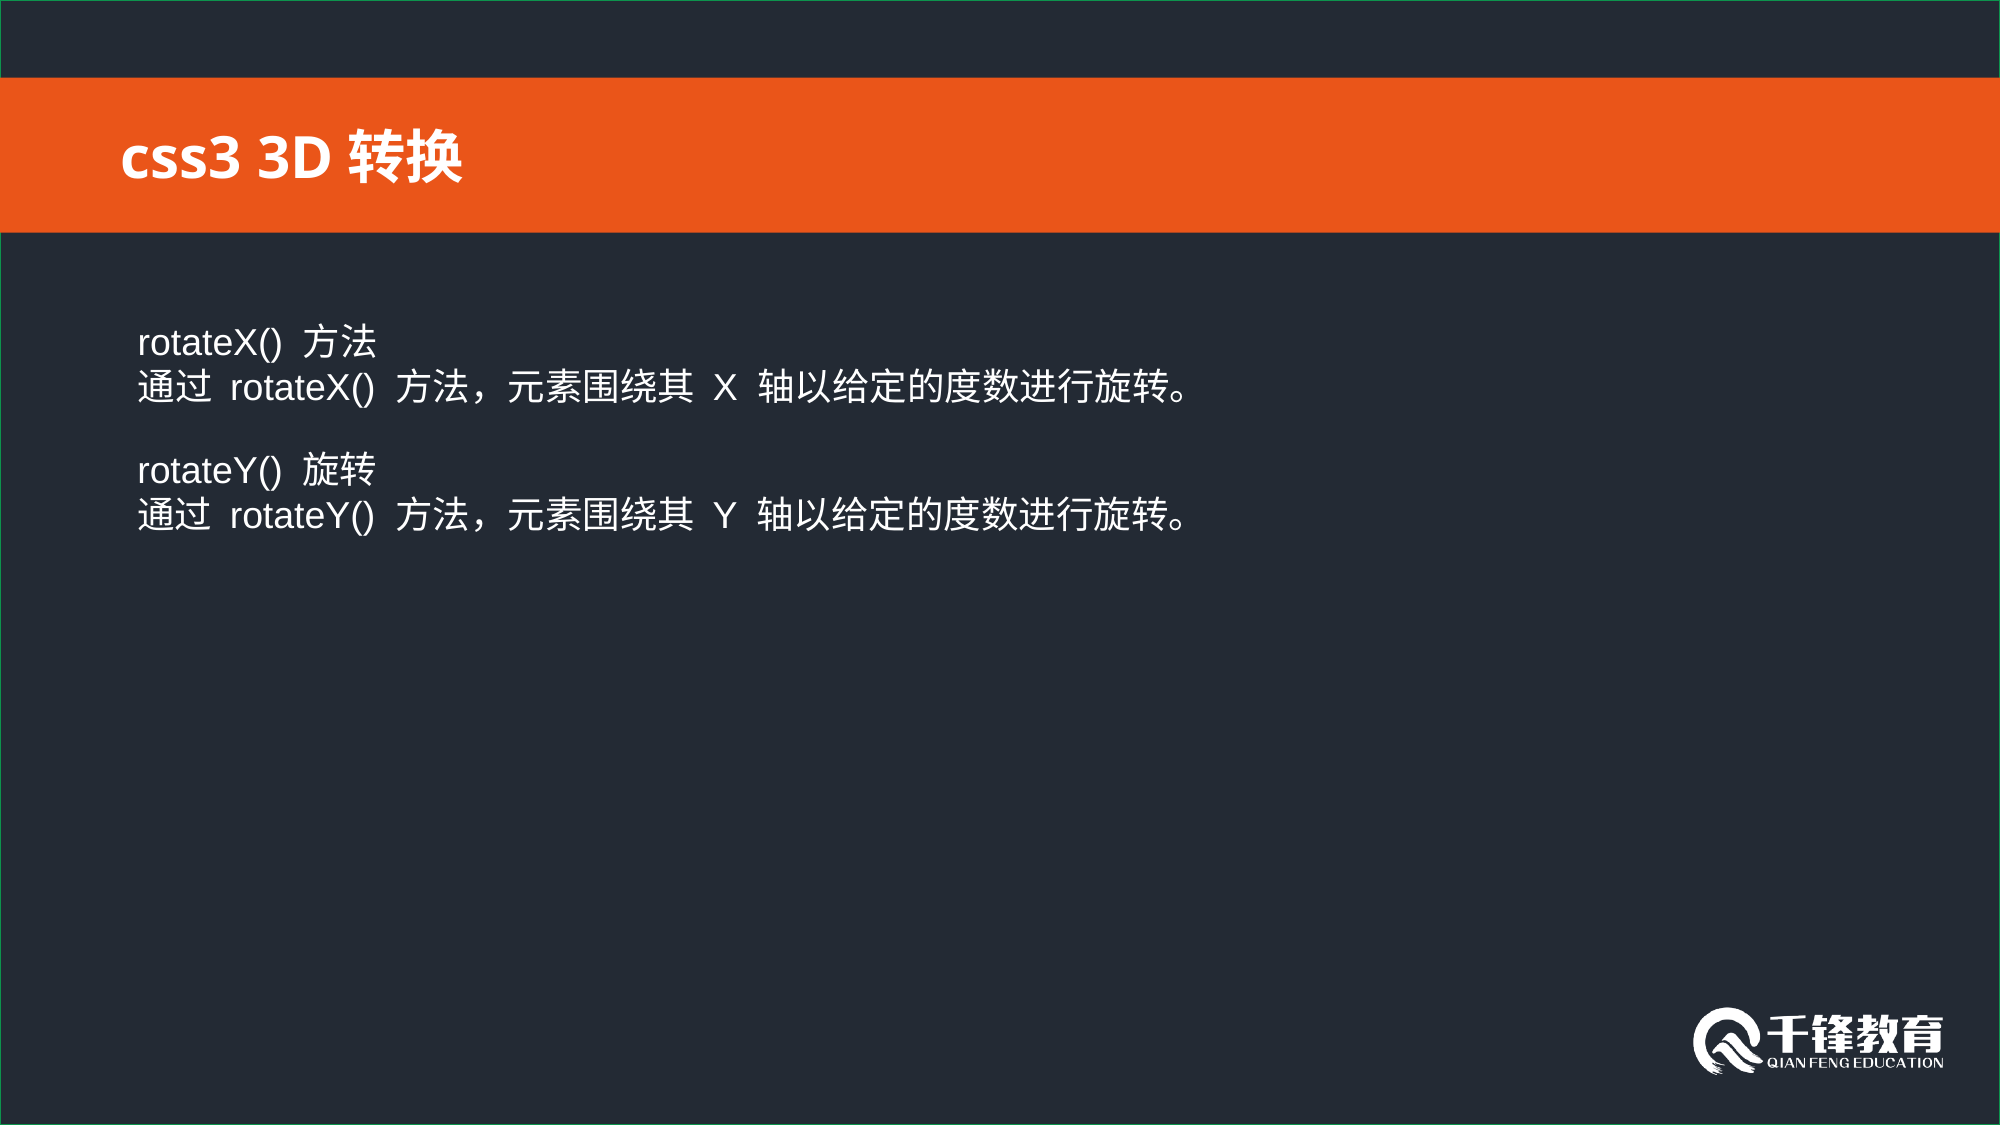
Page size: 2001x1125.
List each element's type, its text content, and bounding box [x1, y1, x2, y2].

picture [1691, 1002, 1948, 1080]
text_box css3 3D转换 [106, 112, 1441, 198]
text_box [0, 77, 2000, 234]
text_box rotateX() 方法 通过 rotateX() 方法，元素围绕其 X 轴以给定的度数进行旋转。 [122, 310, 1223, 415]
text_box rotateY() 旋转 通过 rotateY() 方法，元素围绕其 Y 轴以给定的度数进行旋转。 [122, 438, 1221, 544]
text_box [0, 0, 2000, 77]
text_box [0, 234, 2000, 1125]
